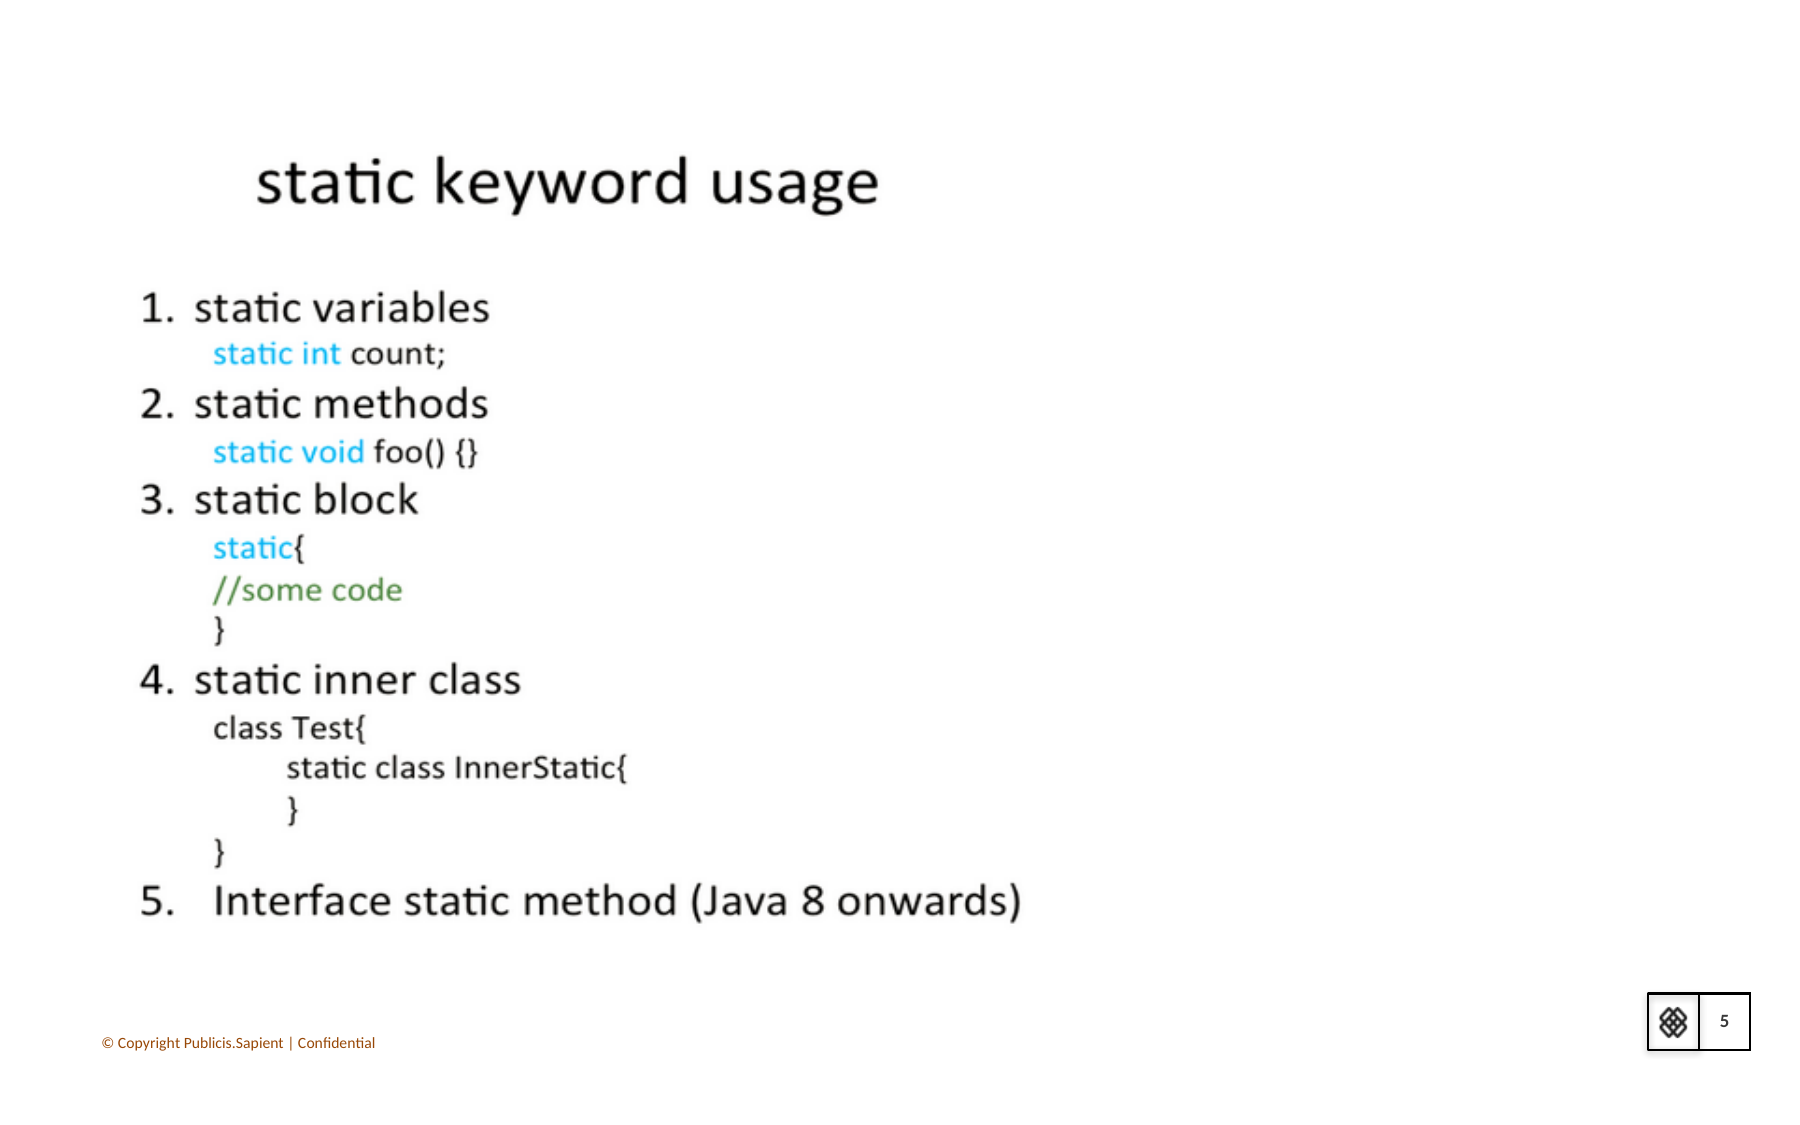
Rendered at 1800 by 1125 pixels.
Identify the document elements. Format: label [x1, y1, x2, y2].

picture [1647, 993, 1698, 1051]
picture [99, 129, 1051, 967]
